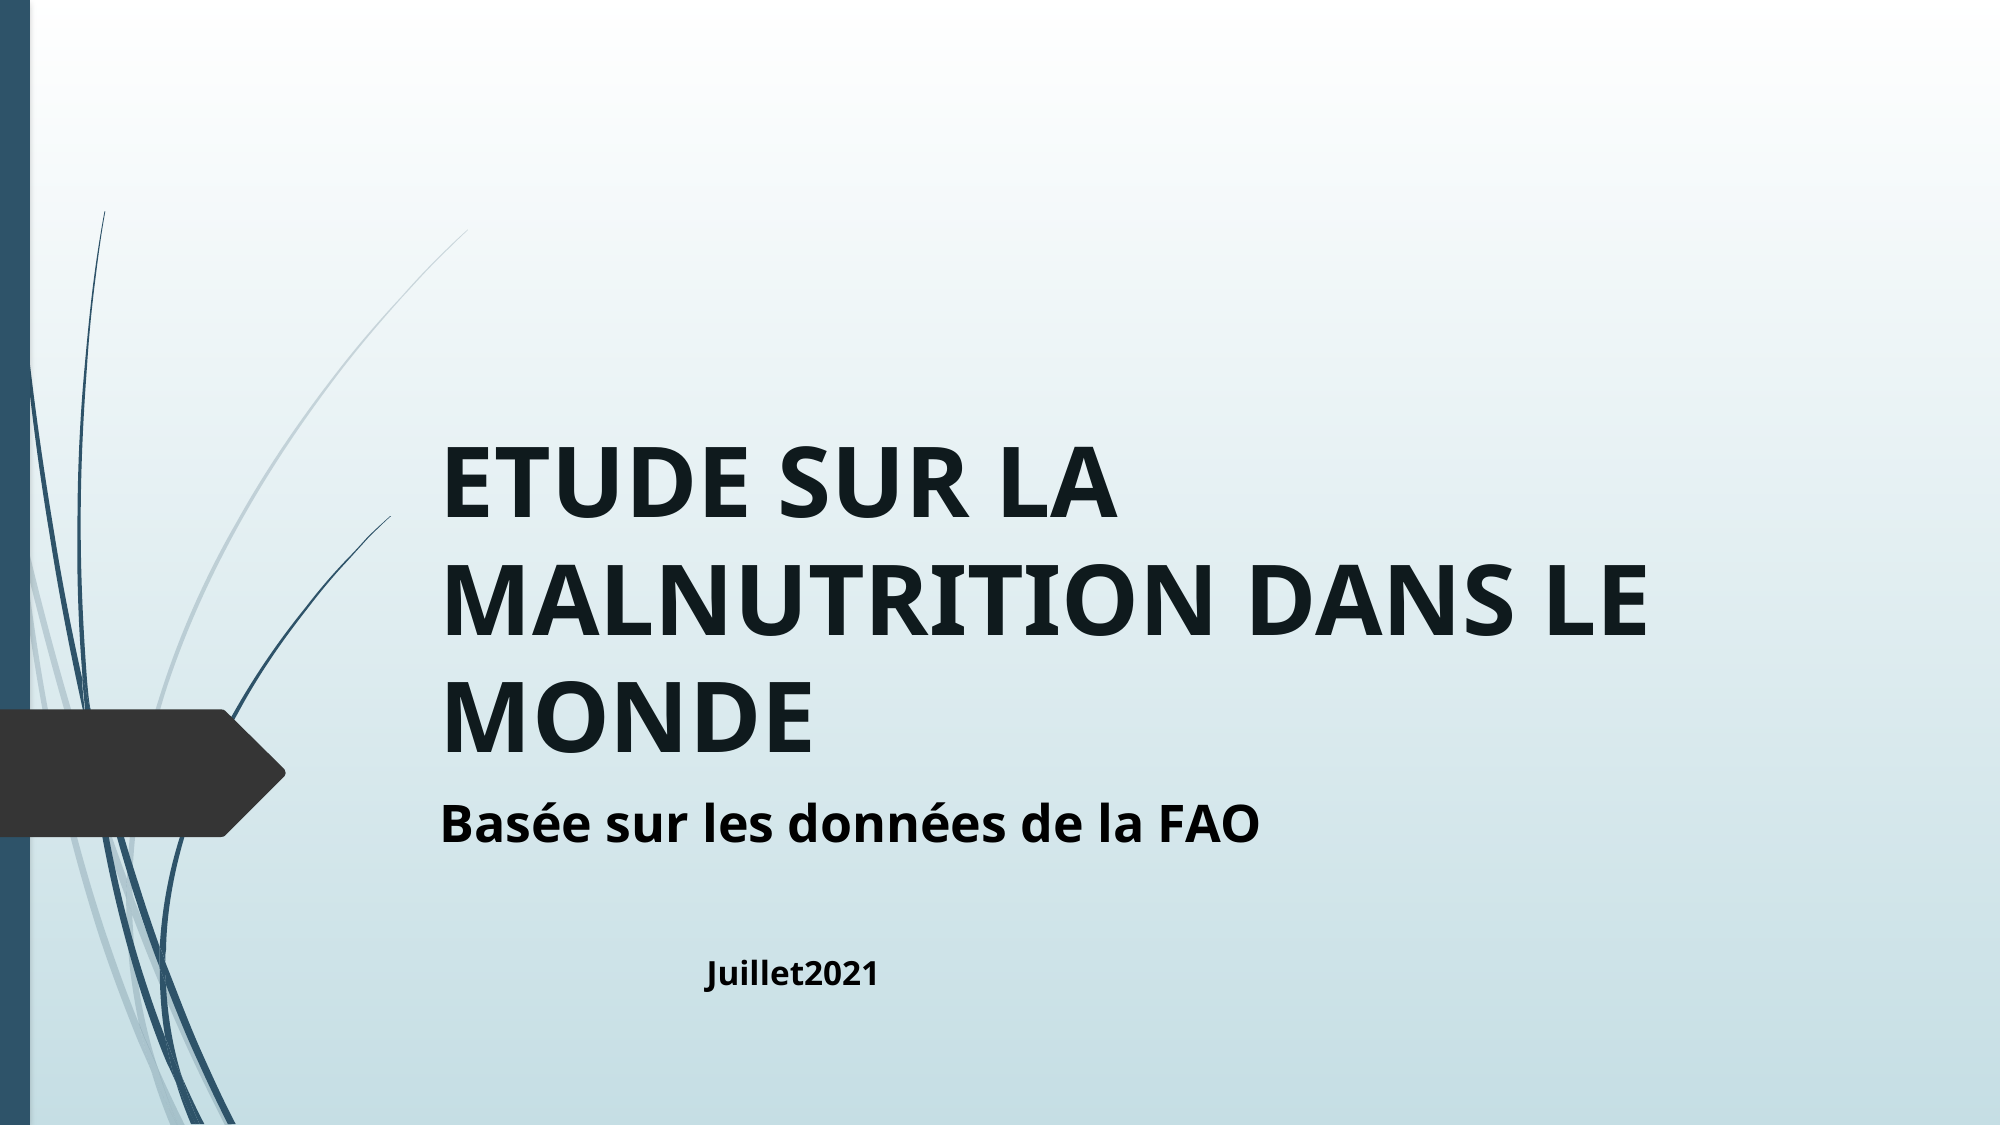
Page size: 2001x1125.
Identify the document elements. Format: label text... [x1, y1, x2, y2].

subtitle Basée sur les données de la FAO Juillet2021 [424, 783, 1888, 1005]
title ETUDE SUR LA MALNUTRITION DANS LE MONDE [424, 412, 1888, 783]
